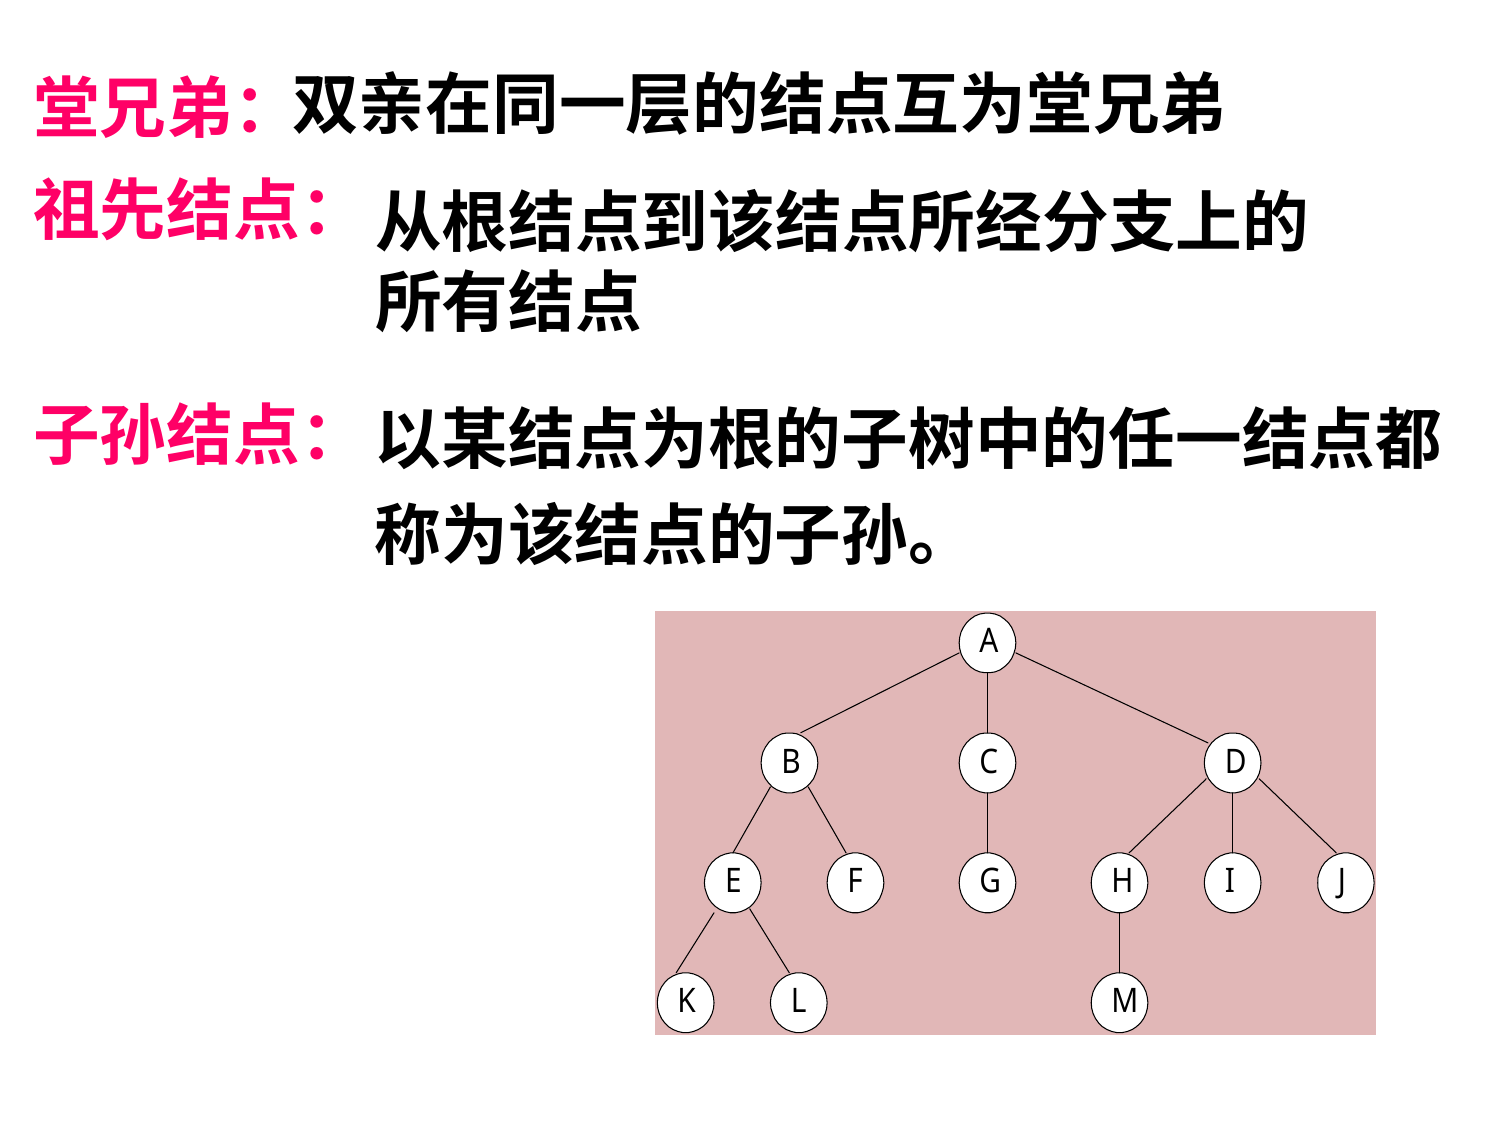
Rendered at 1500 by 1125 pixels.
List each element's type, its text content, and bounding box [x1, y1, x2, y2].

text_box 以某结点为根的子树中的任一结点都称为该结点的子孙。 [359, 373, 1500, 580]
text_box 双亲在同一层的结点互为堂兄弟 [277, 54, 1358, 150]
text_box 子孙结点： [18, 385, 382, 480]
text_box 从根结点到该结点所经分支上的所有结点 [360, 172, 1341, 348]
text_box 堂兄弟： [18, 58, 316, 154]
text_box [655, 610, 1377, 1036]
text_box 祖先结点： [18, 160, 382, 256]
